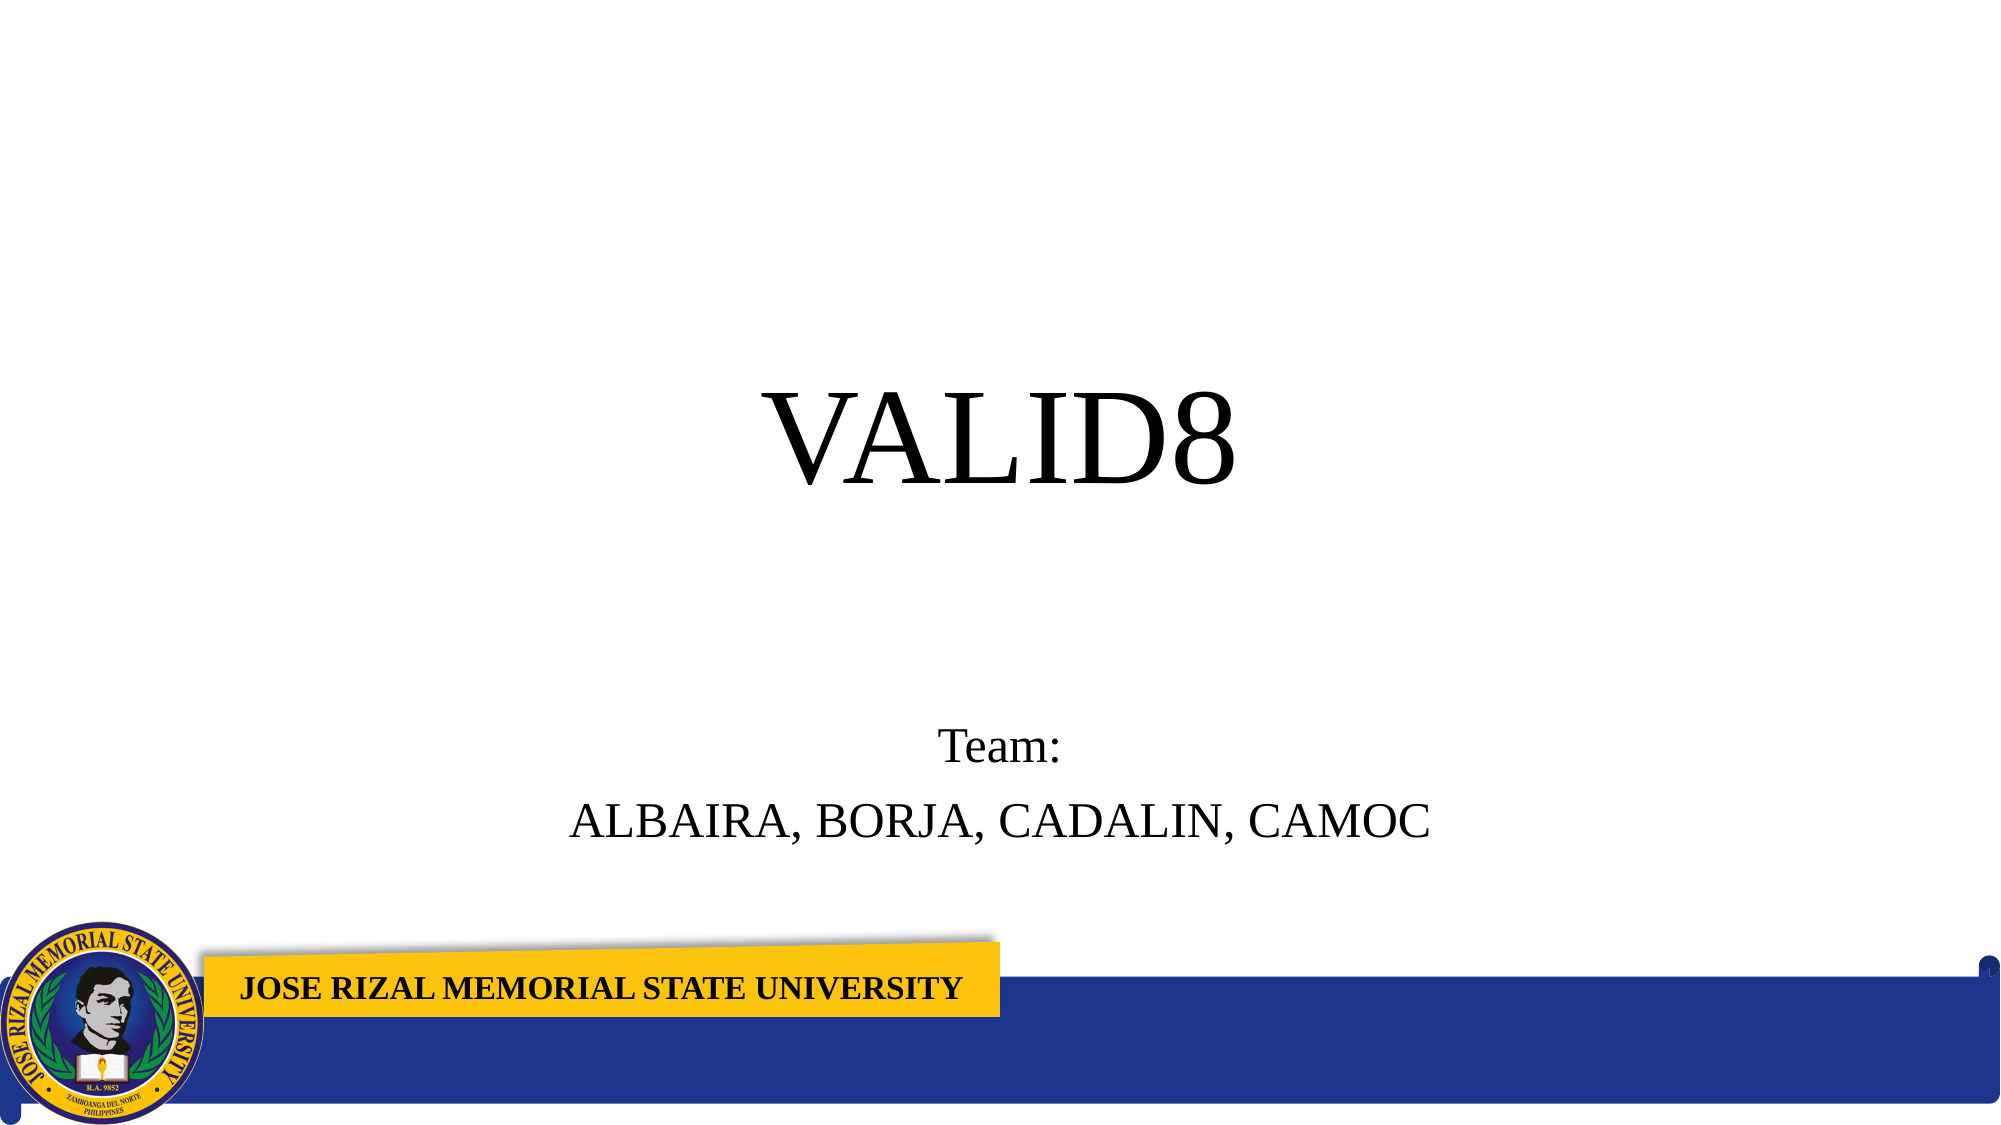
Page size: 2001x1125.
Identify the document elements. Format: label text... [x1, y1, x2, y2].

text_box [205, 953, 2000, 1106]
title VALID8 [731, 311, 1269, 519]
picture [0, 920, 205, 1125]
subtitle Team: ALBAIRA, BORJA, CADALIN, CAMOC [249, 711, 1750, 975]
text_box JOSE RIZAL MEMORIAL STATE UNIVERSITY [205, 940, 1002, 1019]
